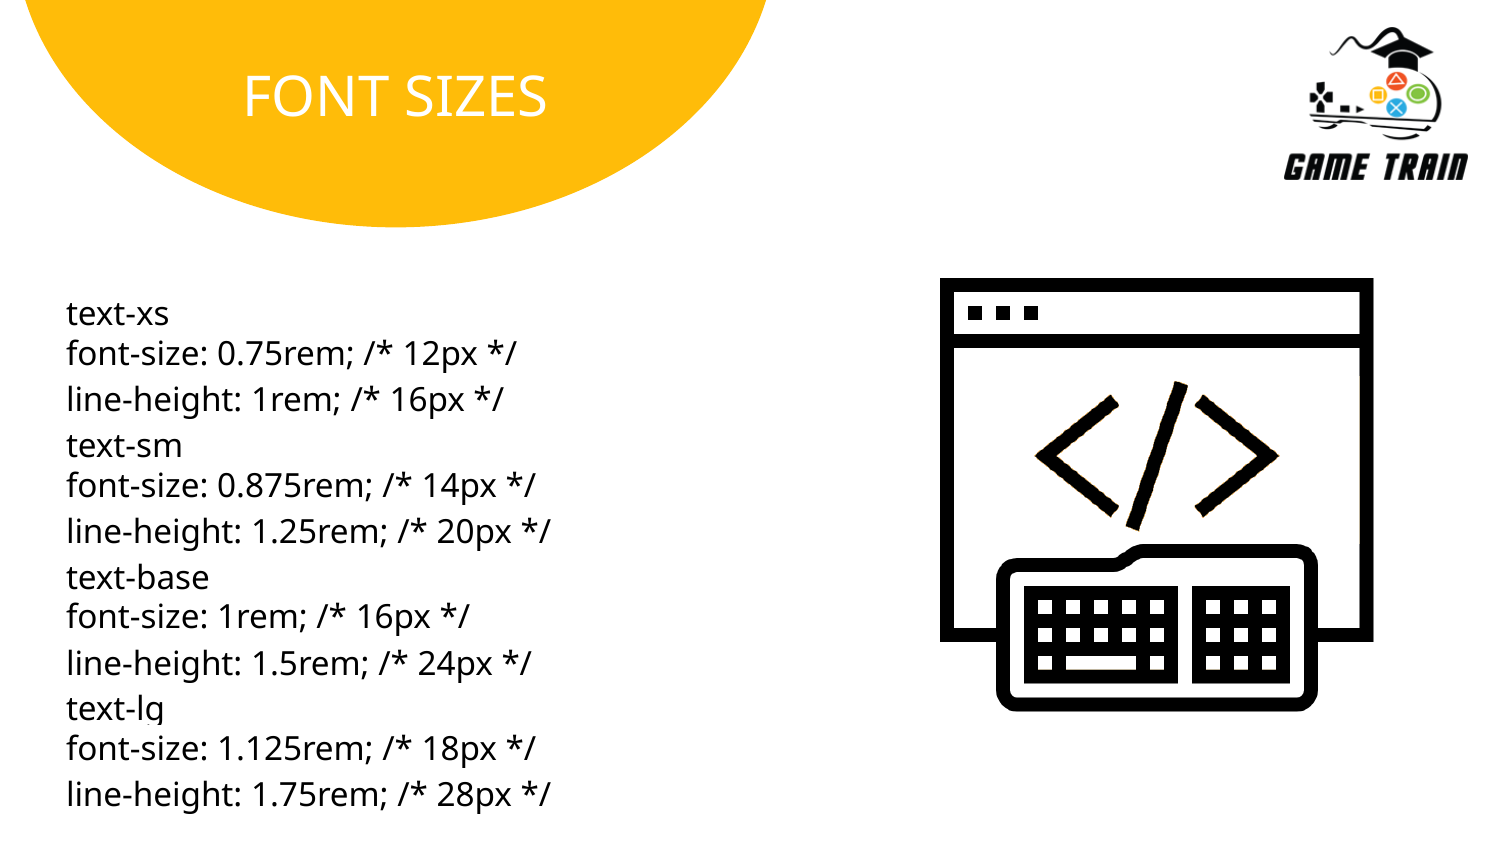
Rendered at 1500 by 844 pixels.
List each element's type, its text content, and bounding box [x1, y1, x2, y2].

text_box [23, 0, 769, 164]
list text-xs font-size: 0.75rem; /* 12px */ line-height: 1rem; /* 16px */ text-sm font-size: 0.875rem; /* 14px */ line-height: 1.25rem; /* 20px */ text-base font-size: 1rem; /* 16px */ line-height: 1.5rem; /* 24px */ text-lg font-size: 1.125rem; /* 18px */ line-height: 1.75rem; /* 28px */ [51, 271, 1449, 832]
picture [1284, 26, 1468, 180]
text_box FONT SIZES [156, 16, 636, 180]
text_box [184, 180, 607, 230]
picture [933, 271, 1380, 718]
